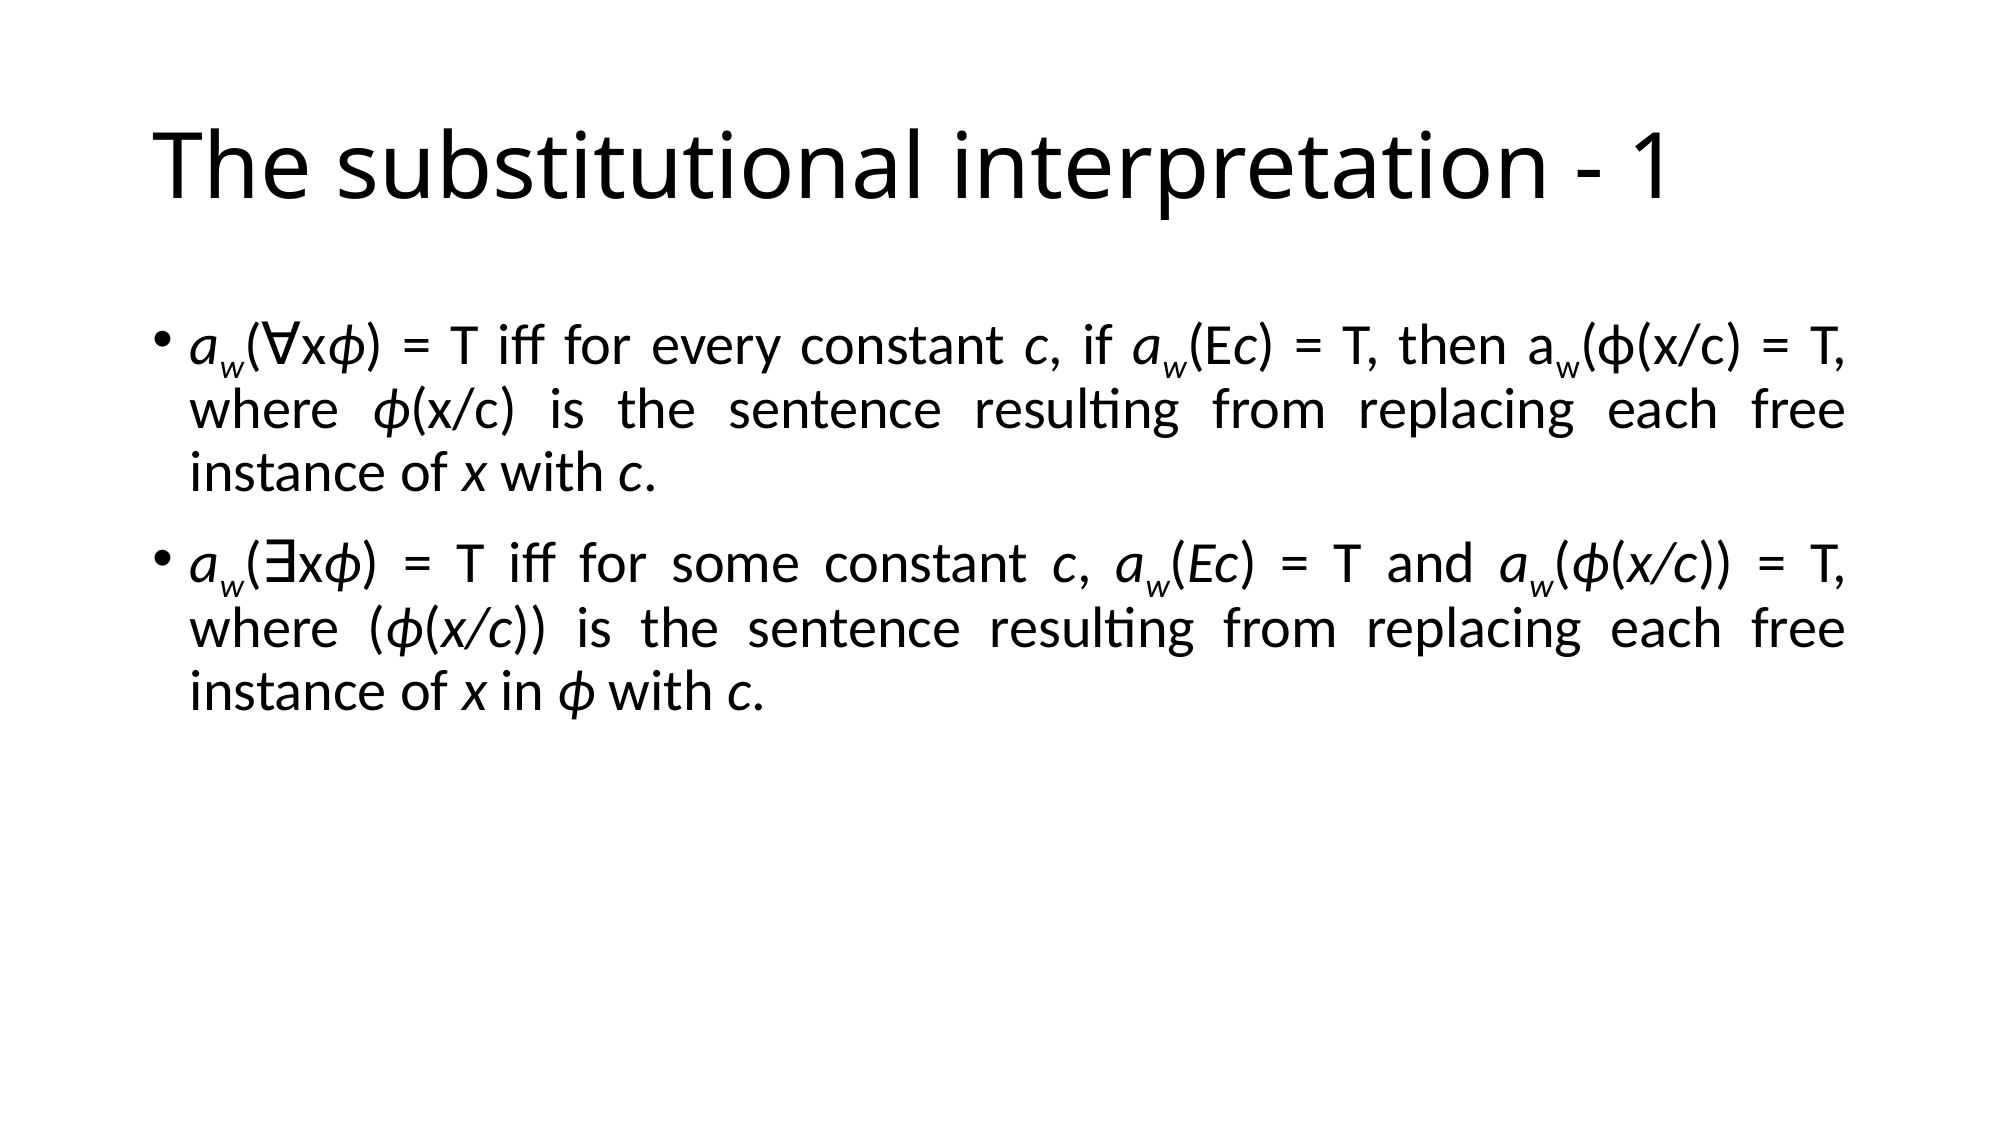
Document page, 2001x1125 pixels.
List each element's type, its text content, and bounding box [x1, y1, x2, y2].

list aw(∀xϕ) = T iff for every constant c, if aw(Ec) = T, then aw(ϕ(x/c) = T, where ϕ(x/c) is the sentence resulting from replacing each free instance of x with c. aw(∃xϕ) = T iff for some constant c, aw(Ec) = T and aw(ϕ(x/c)) = T, where (ϕ(x/c)) is the sentence resulting from replacing each free instance of x in ϕ with c. [137, 299, 1863, 1014]
title The substitutional interpretation - 1 [137, 59, 1863, 278]
